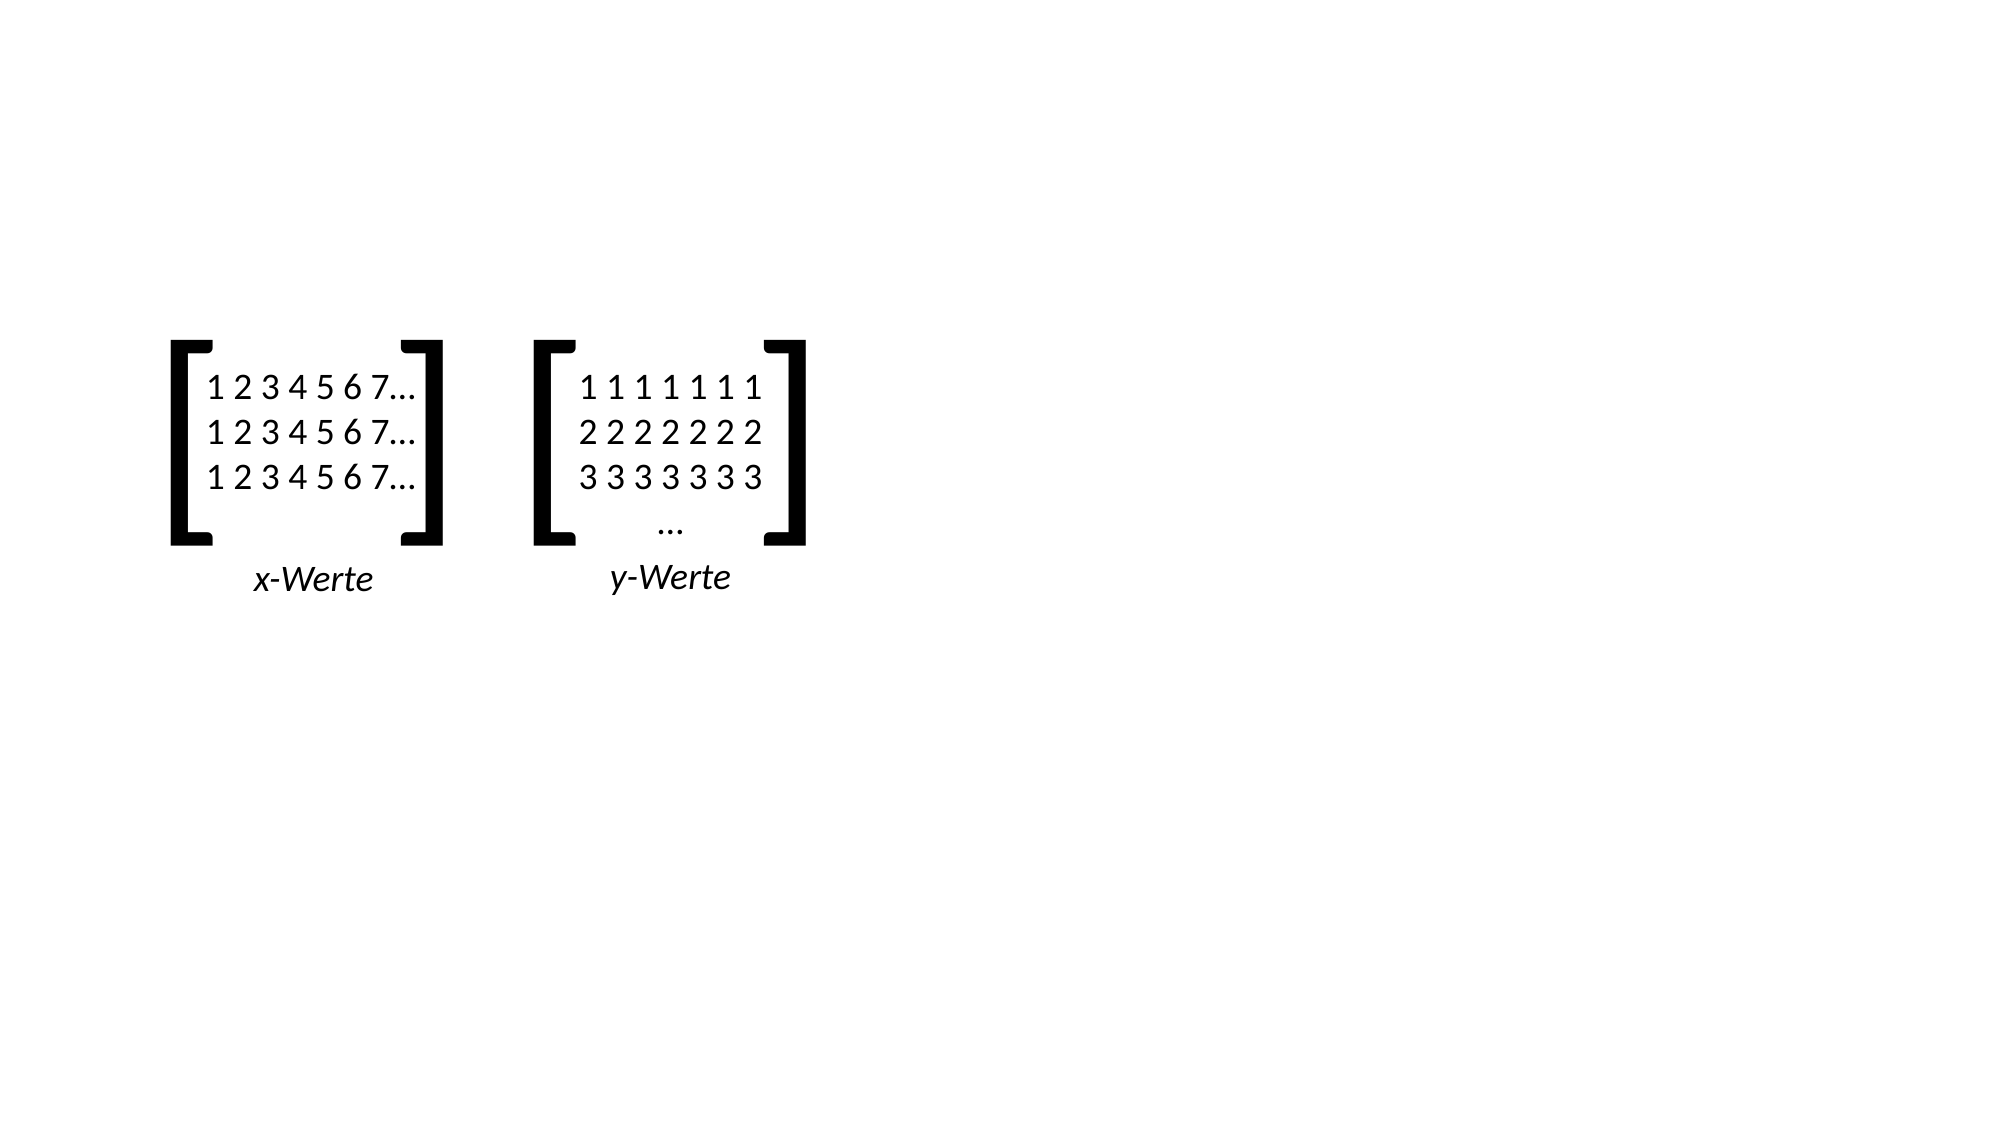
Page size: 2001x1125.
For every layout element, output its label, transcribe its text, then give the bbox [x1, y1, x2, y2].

list [ ] [ ] [137, 299, 882, 605]
text_box x-Werte [239, 546, 389, 607]
text_box y-Werte [595, 544, 747, 605]
text_box 1 1 1 1 1 1 1 2 2 2 2 2 2 2 3 3 3 3 3 3 3 … [563, 354, 778, 550]
text_box 1 2 3 4 5 6 7… 1 2 3 4 5 6 7… 1 2 3 4 5 6 7… [191, 354, 438, 505]
